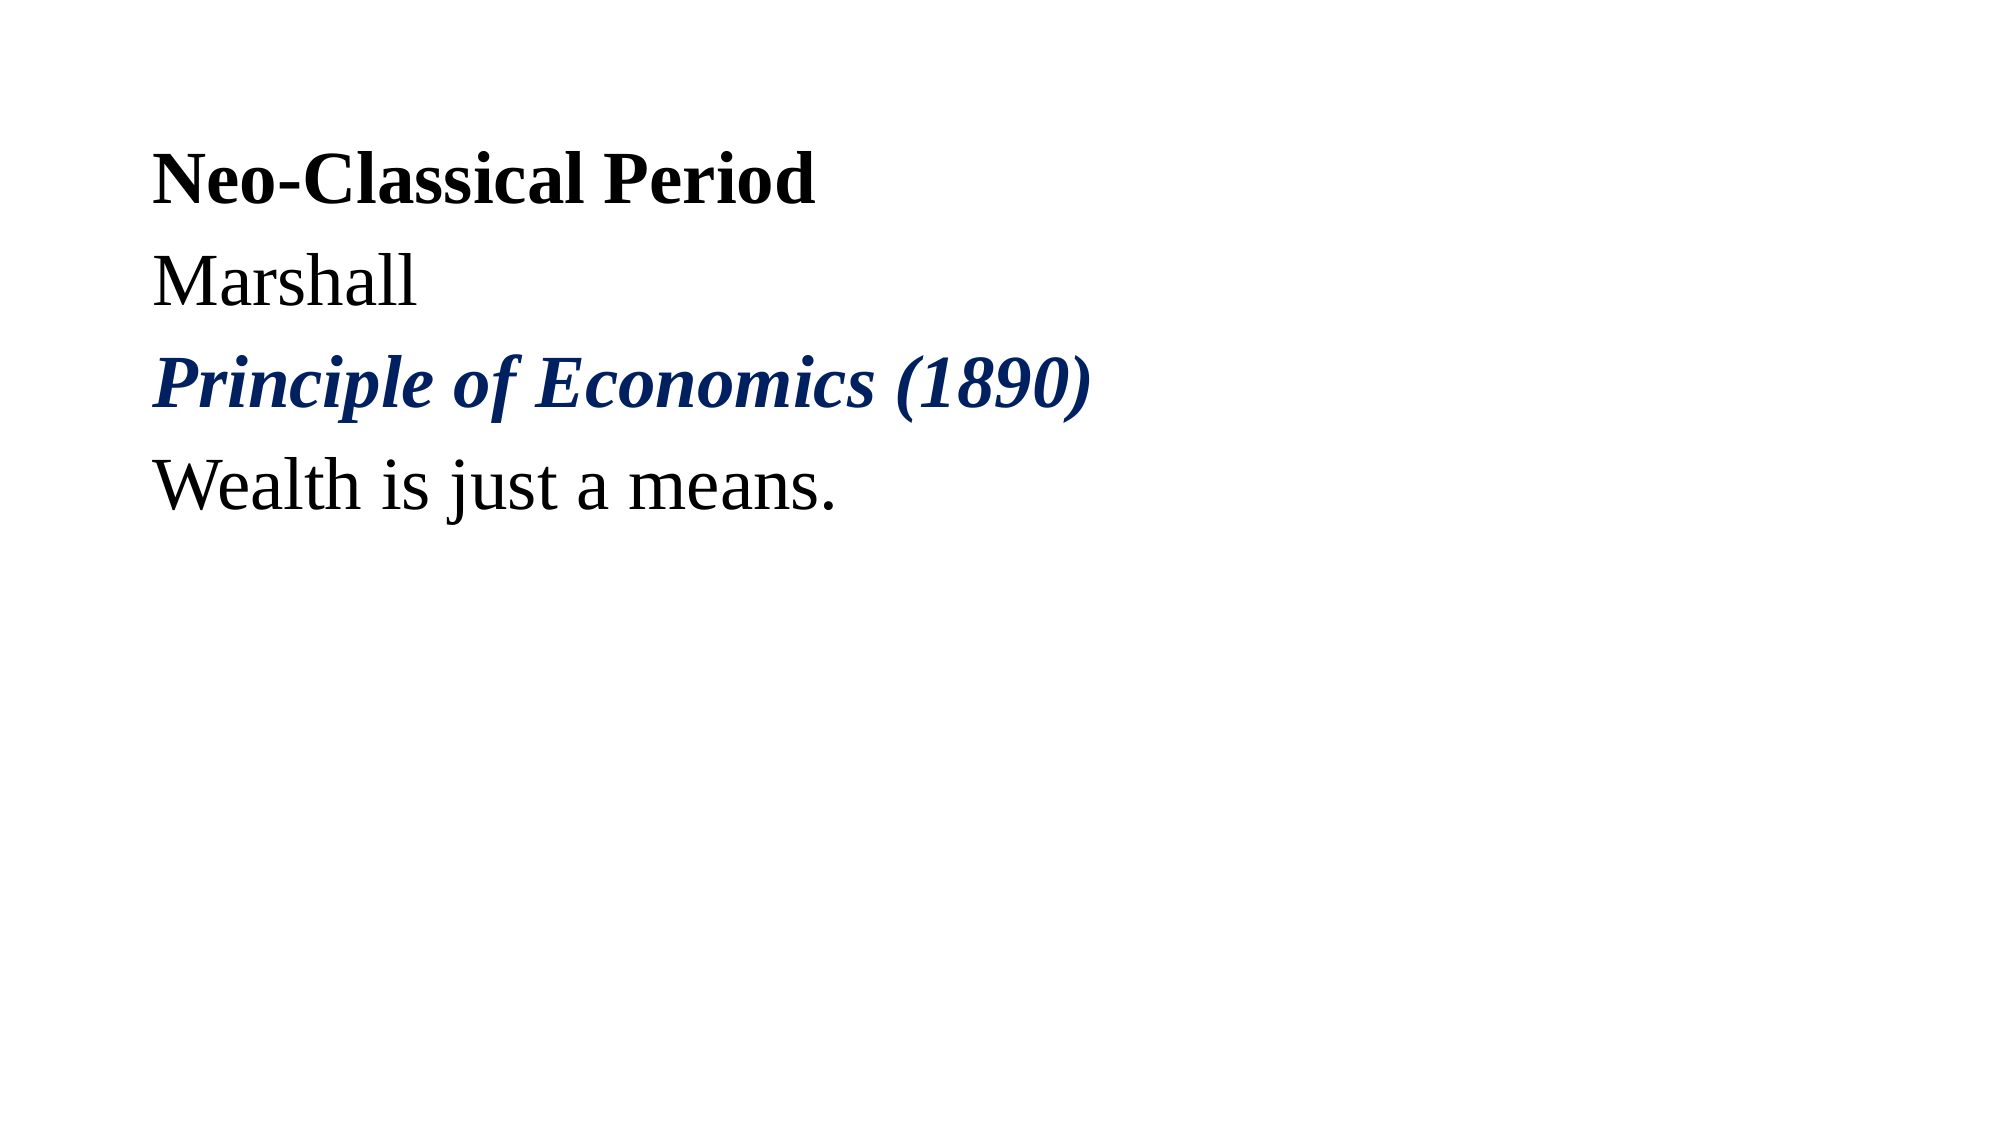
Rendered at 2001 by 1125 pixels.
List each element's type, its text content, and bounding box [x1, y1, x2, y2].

list Neo-Classical Period Marshall Principle of Economics (1890) Wealth is just a means. [137, 131, 1863, 1014]
